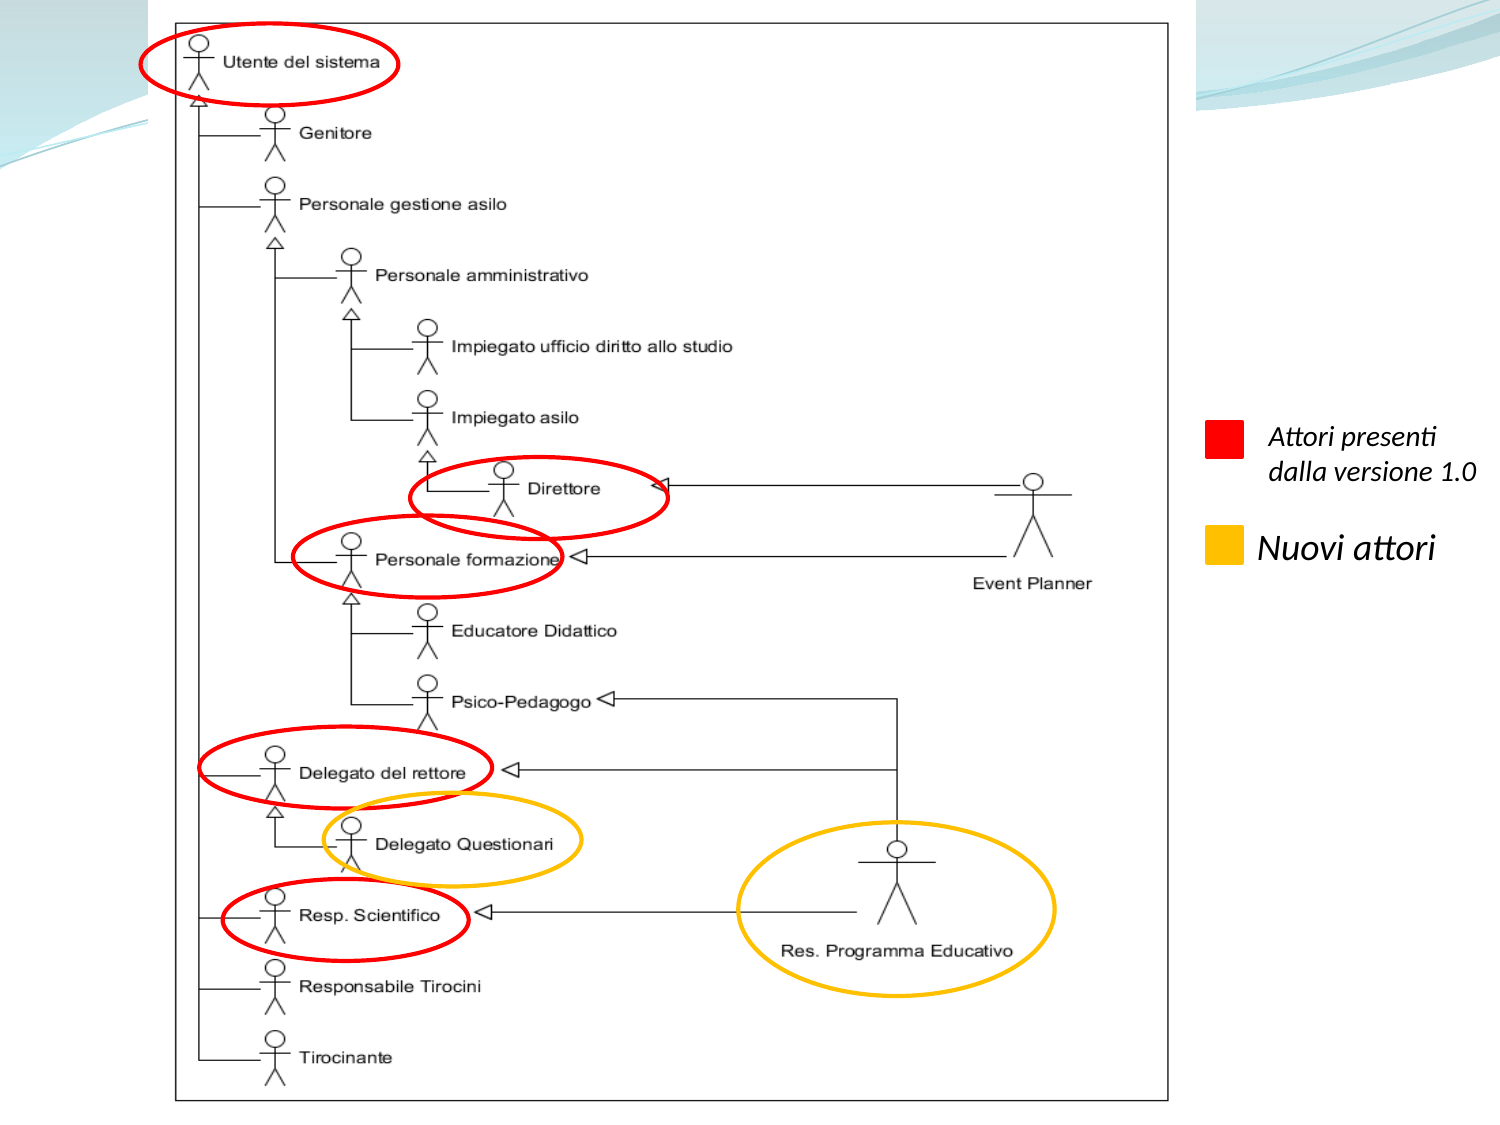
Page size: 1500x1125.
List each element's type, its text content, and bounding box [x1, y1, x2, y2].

text_box Attori presenti dalla versione 1.0 [1253, 410, 1500, 495]
picture [148, 0, 1196, 1125]
text_box [1205, 525, 1244, 565]
text_box Nuovi attori [1242, 515, 1465, 576]
text_box [1205, 420, 1244, 459]
